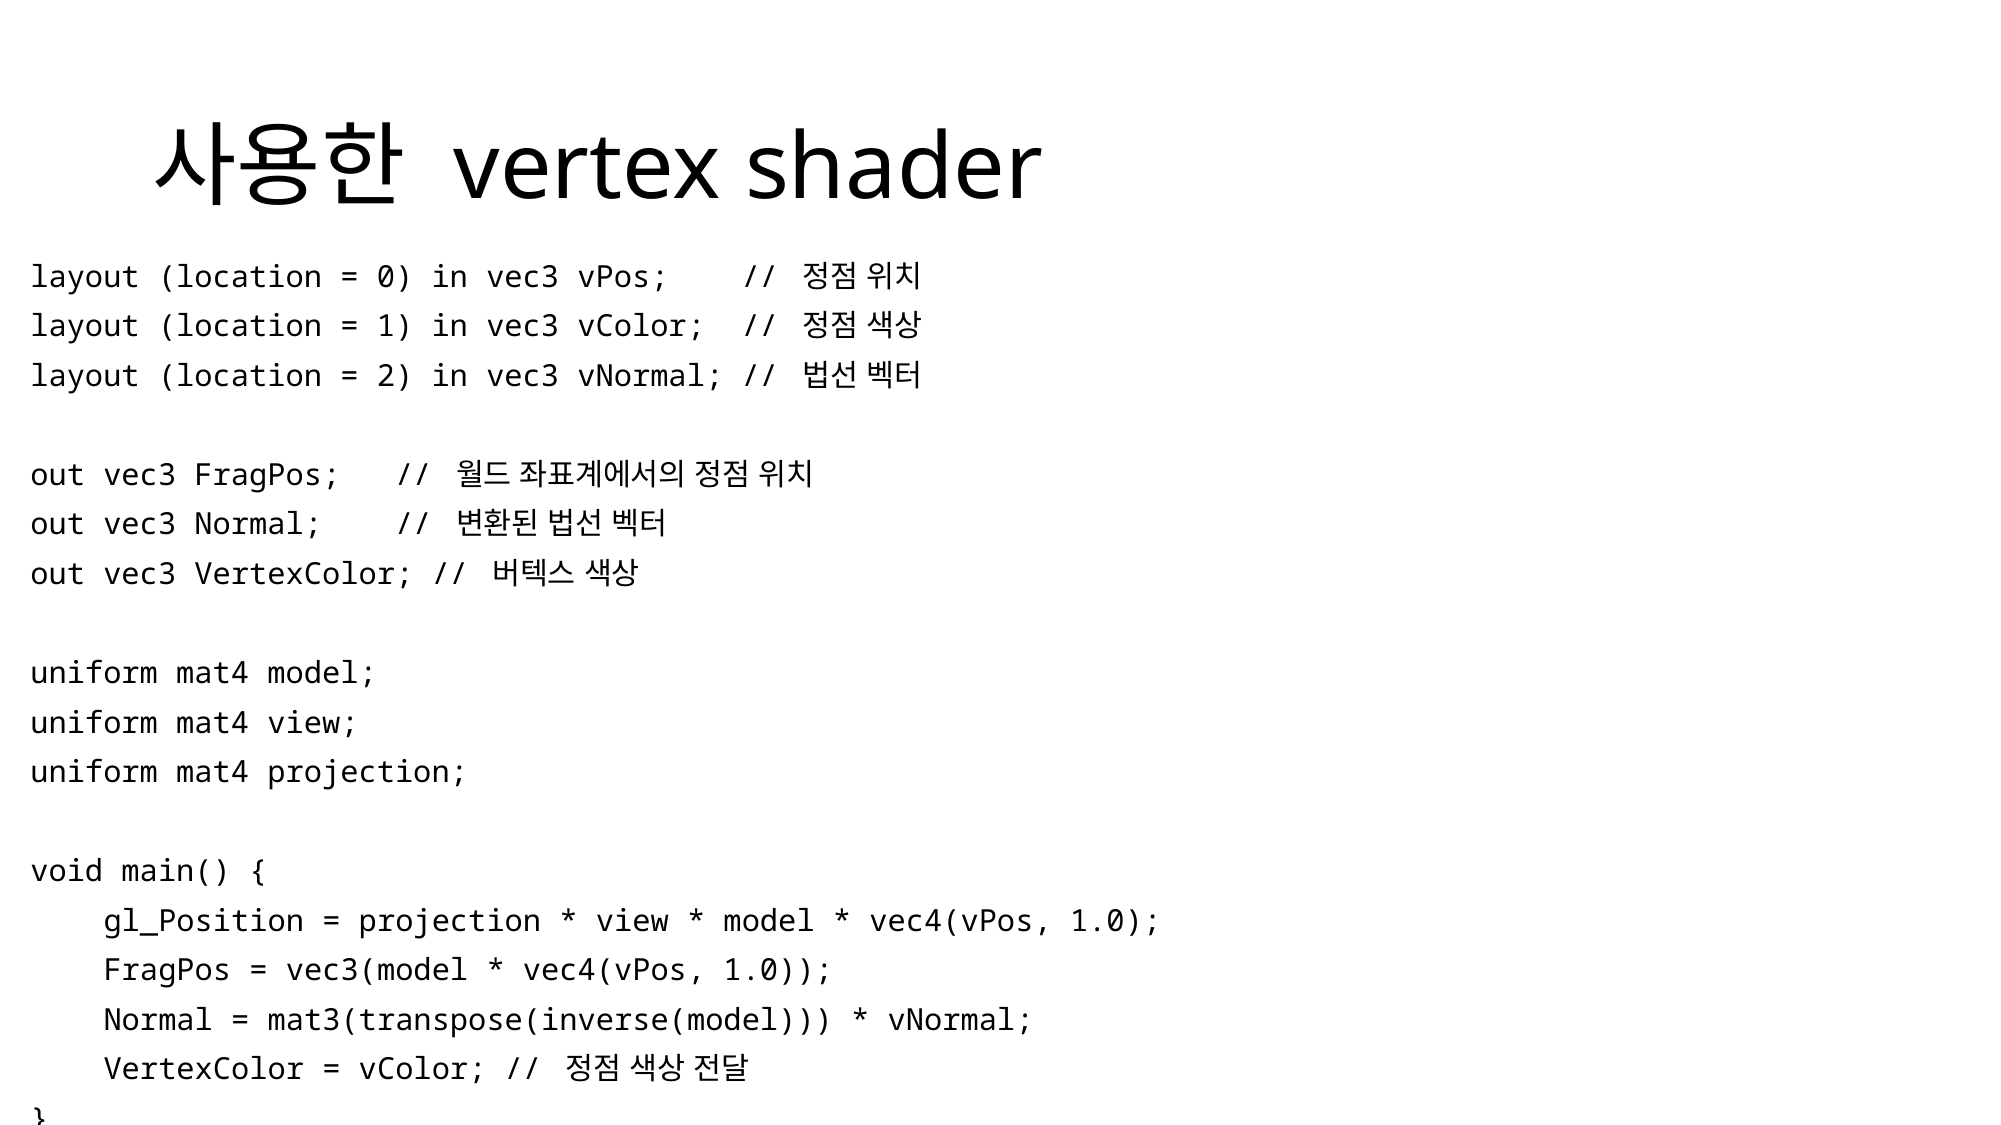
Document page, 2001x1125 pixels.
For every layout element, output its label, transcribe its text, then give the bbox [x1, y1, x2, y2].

list layout (location = 0) in vec3 vPos; // 정점 위치 layout (location = 1) in vec3 vColor; // 정점 색상 layout (location = 2) in vec3 vNormal; // 법선 벡터 out vec3 FragPos; // 월드 좌표계에서의 정점 위치 out vec3 Normal; // 변환된 법선 벡터 out vec3 VertexColor; // 버텍스 색상 uniform mat4 model; uniform mat4 view; uniform mat4 projection; void main() { gl_Position = projection * view * model * vec4(vPos, 1.0); FragPos = vec3(model * vec4(vPos, 1.0)); Normal = mat3(transpose(inverse(model))) * vNormal; VertexColor = vColor; // 정점 색상 전달 } [15, 253, 1956, 1125]
title 사용한 vertex shader [137, 59, 1863, 253]
